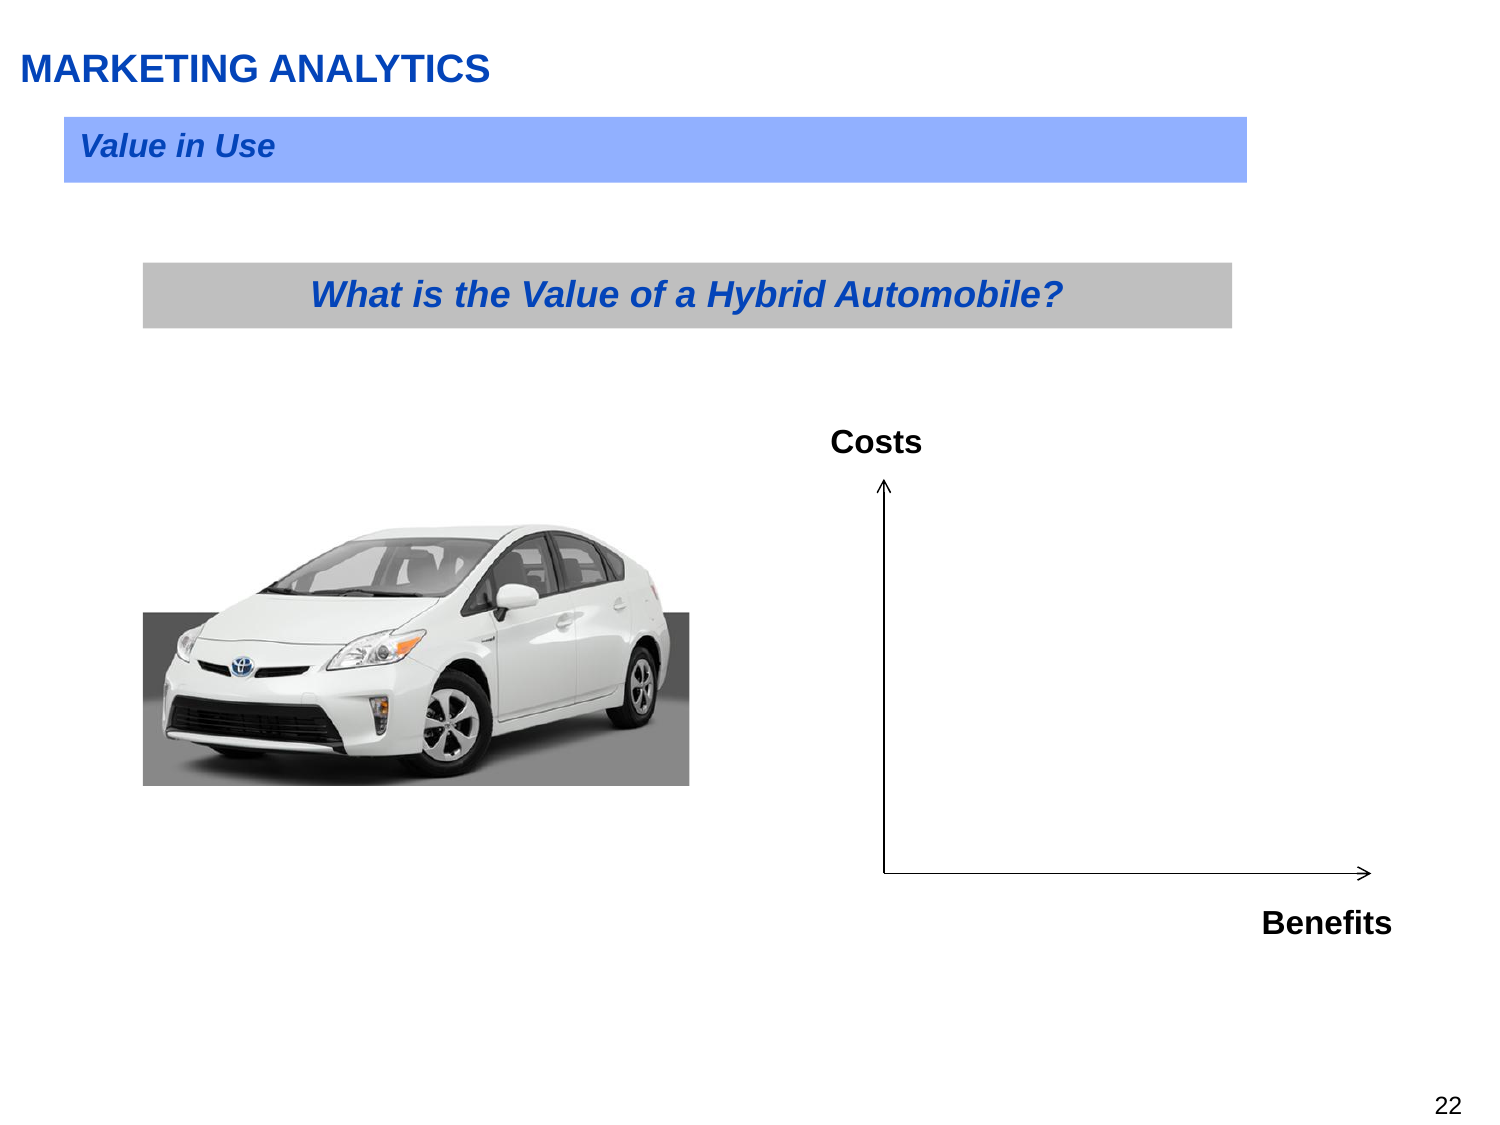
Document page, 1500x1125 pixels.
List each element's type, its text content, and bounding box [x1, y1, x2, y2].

slide_number 21 [1149, 1089, 1463, 1121]
text_box Value in Use [64, 116, 1247, 183]
text_box What is the Value of a Hybrid Automobile? [142, 262, 1233, 329]
picture [142, 503, 690, 786]
text_box Benefits [1246, 893, 1459, 949]
text_box Costs [815, 412, 1028, 468]
text_box MARKETING ANALYTICS [20, 42, 1463, 91]
